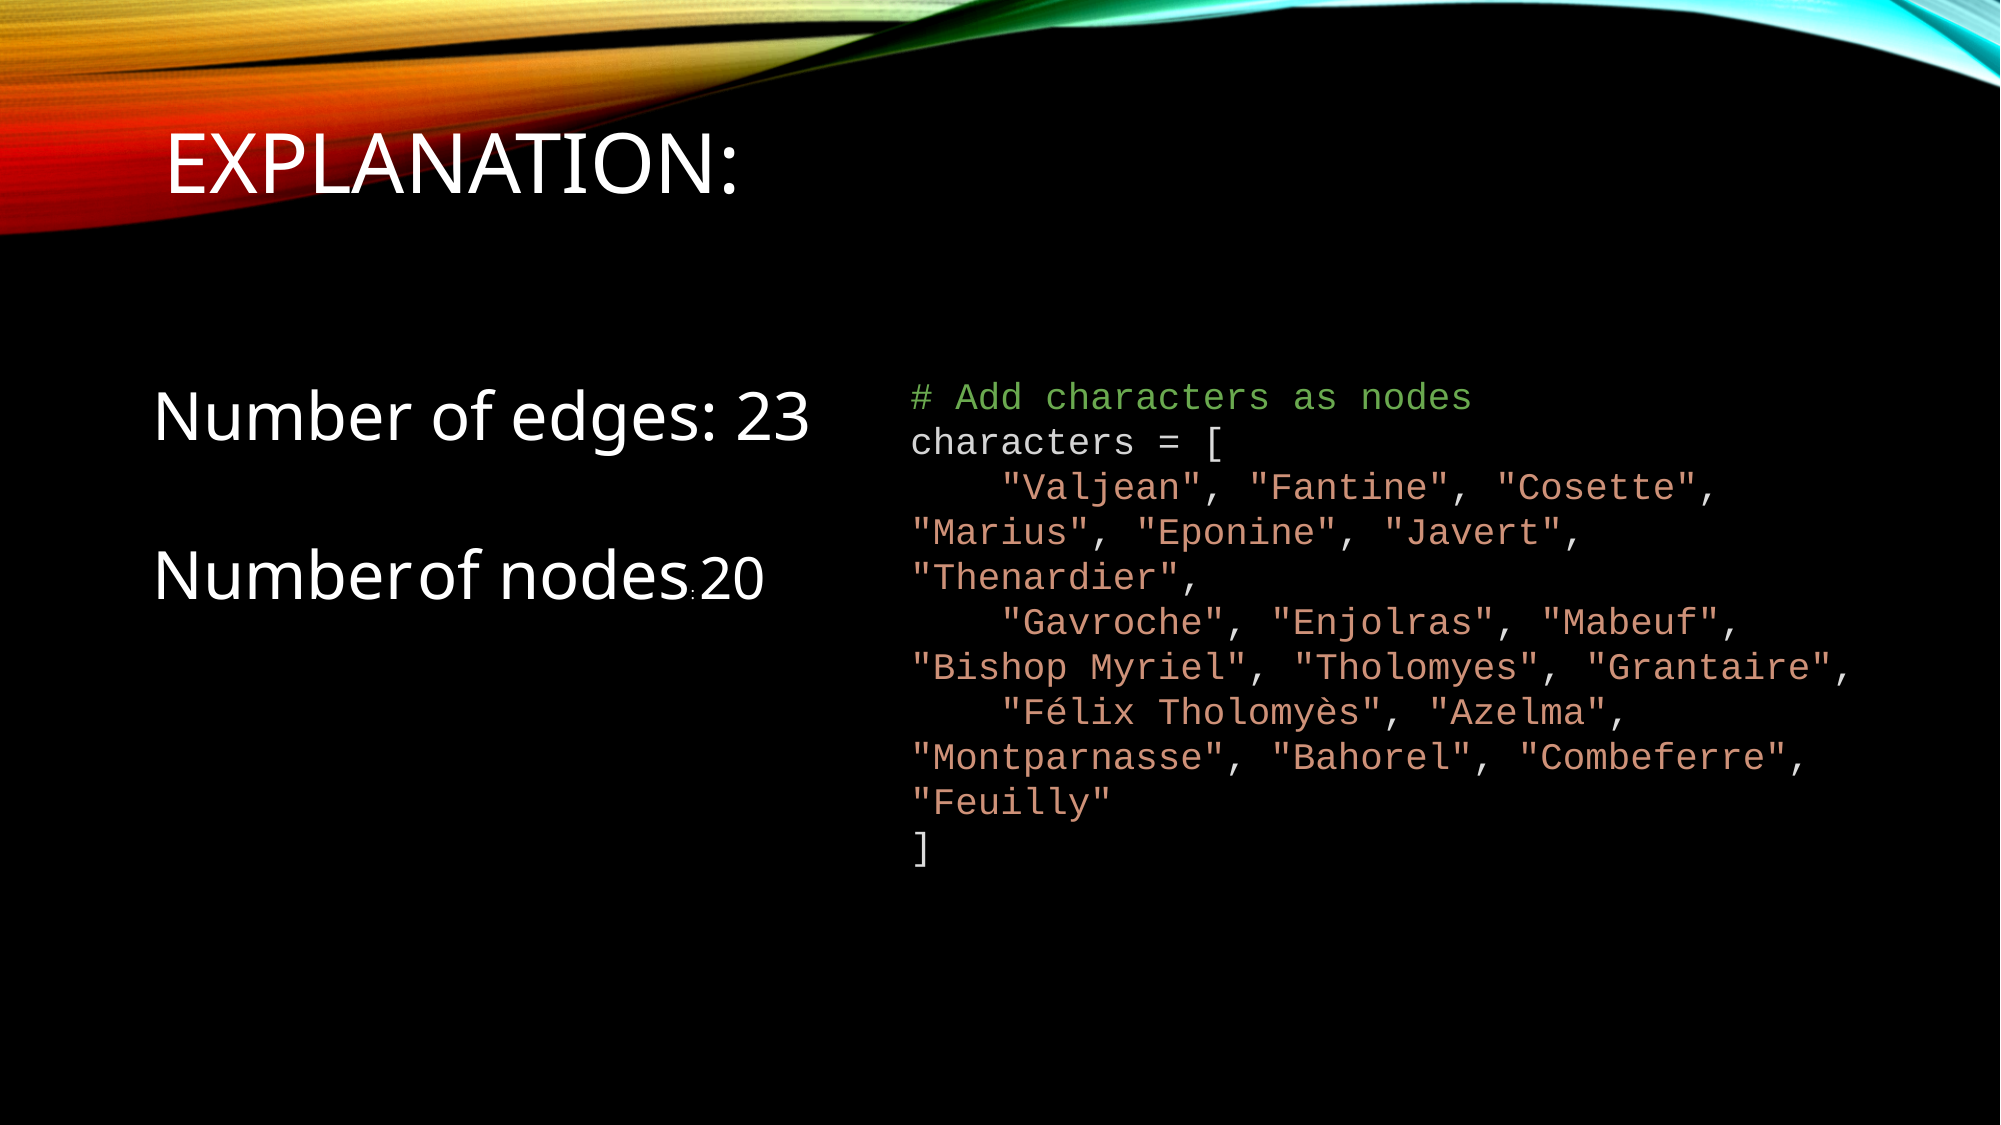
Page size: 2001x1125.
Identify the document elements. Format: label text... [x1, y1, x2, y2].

text_box # Add characters as nodes characters = [ "Valjean", "Fantine", "Cosette", "Marius", "Eponine", "Javert", "Thenardier", "Gavroche", "Enjolras", "Mabeuf", "Bishop Myriel", "Tholomyes", "Grantaire", "Félix Tholomyès", "Azelma", "Montparnasse", "Bahorel", "Combeferre", "Feuilly" ] [895, 364, 1896, 875]
title Explanation: [137, 57, 756, 166]
list Number of edges: 23 Number of nodes: 20 [137, 166, 943, 820]
picture [0, 0, 2000, 237]
